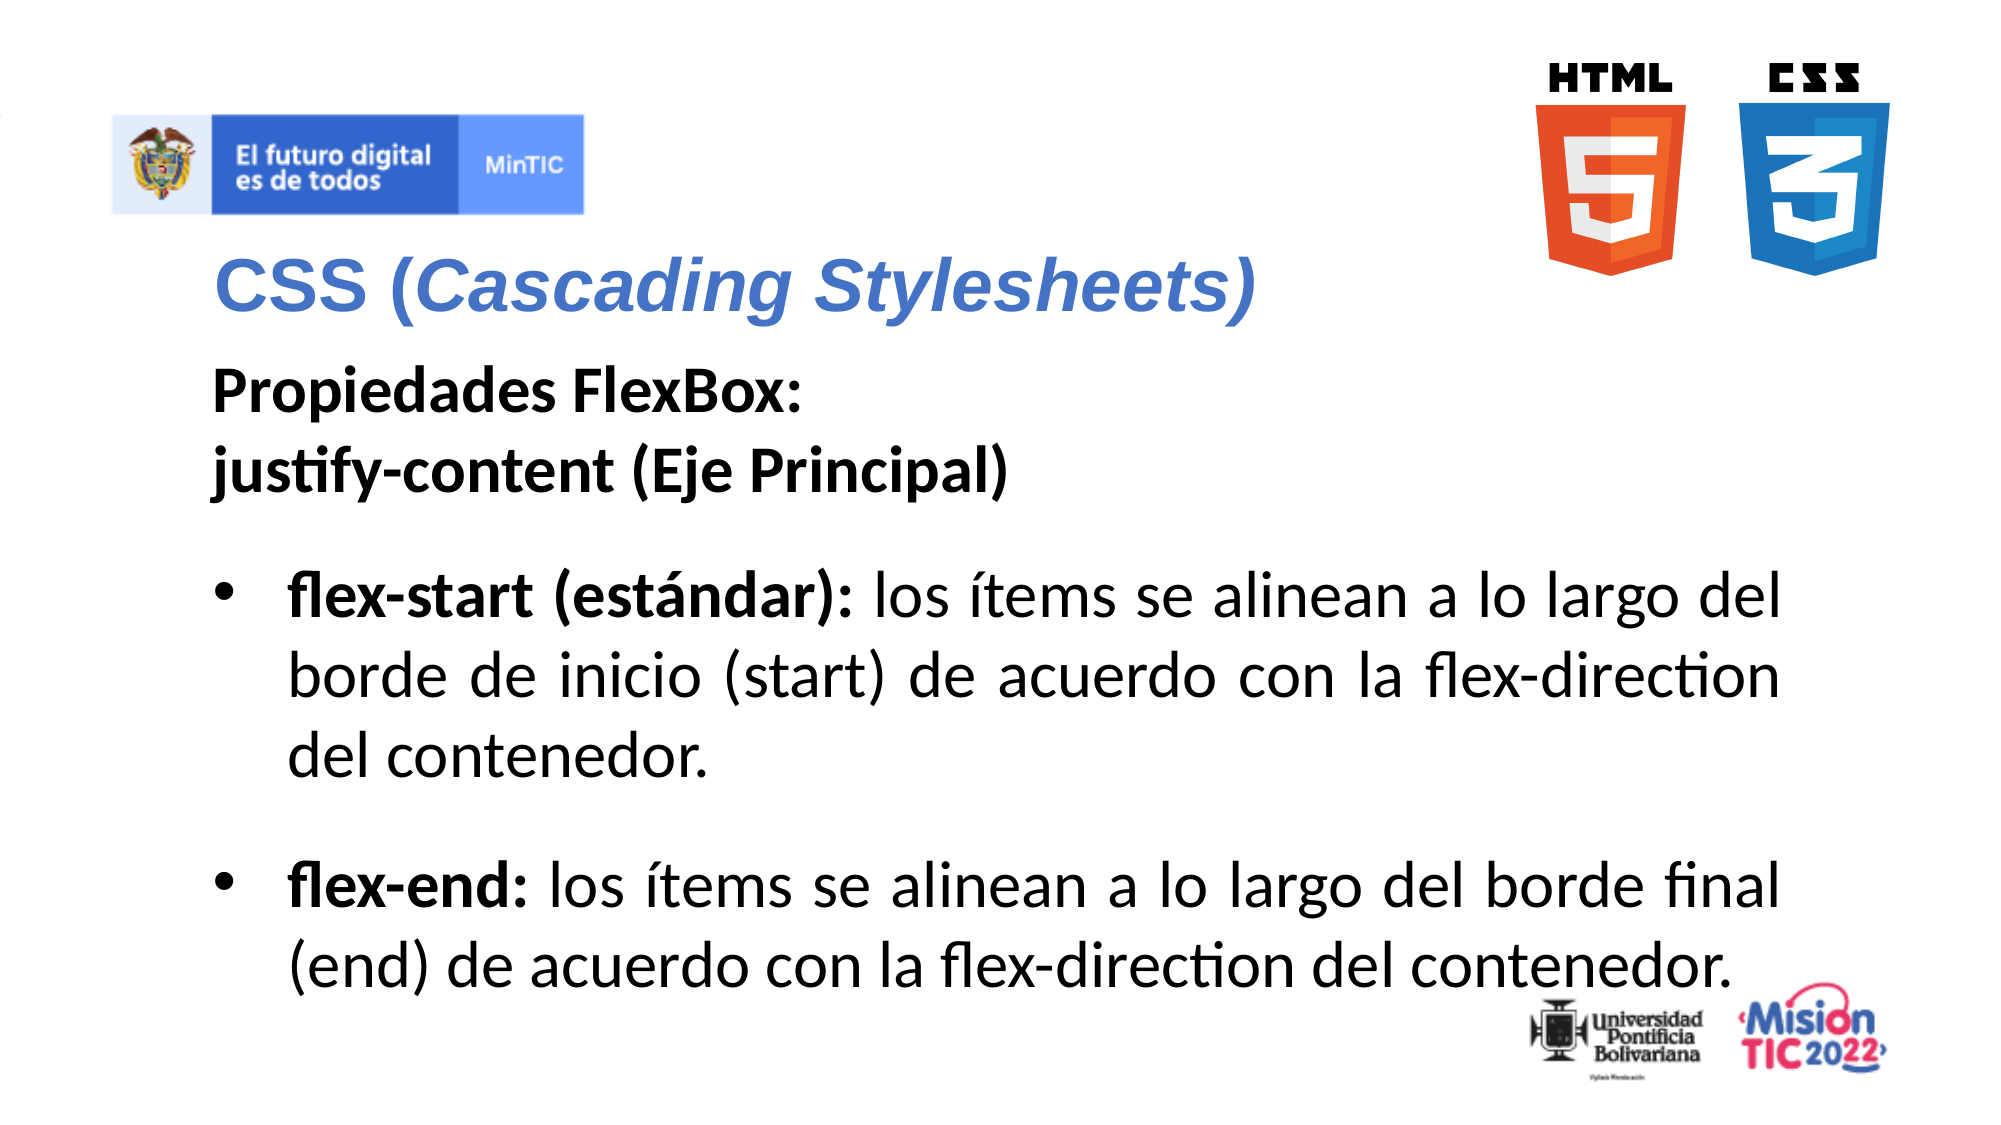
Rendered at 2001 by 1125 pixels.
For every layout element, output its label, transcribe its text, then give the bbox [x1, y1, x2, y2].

text_box CSS (Cascading Stylesheets) [199, 229, 1331, 334]
text_box Propiedades FlexBox: justify-content (Eje Principal) flex-start (estándar): los ítems se alinean a lo largo del borde de inicio (start) de acuerdo con la flex-direction del contenedor. flex-end: los ítems se alinean a lo largo del borde final (end) de acuerdo con la flex-direction del contenedor. [197, 338, 1798, 1088]
picture [0, 1, 2000, 1124]
